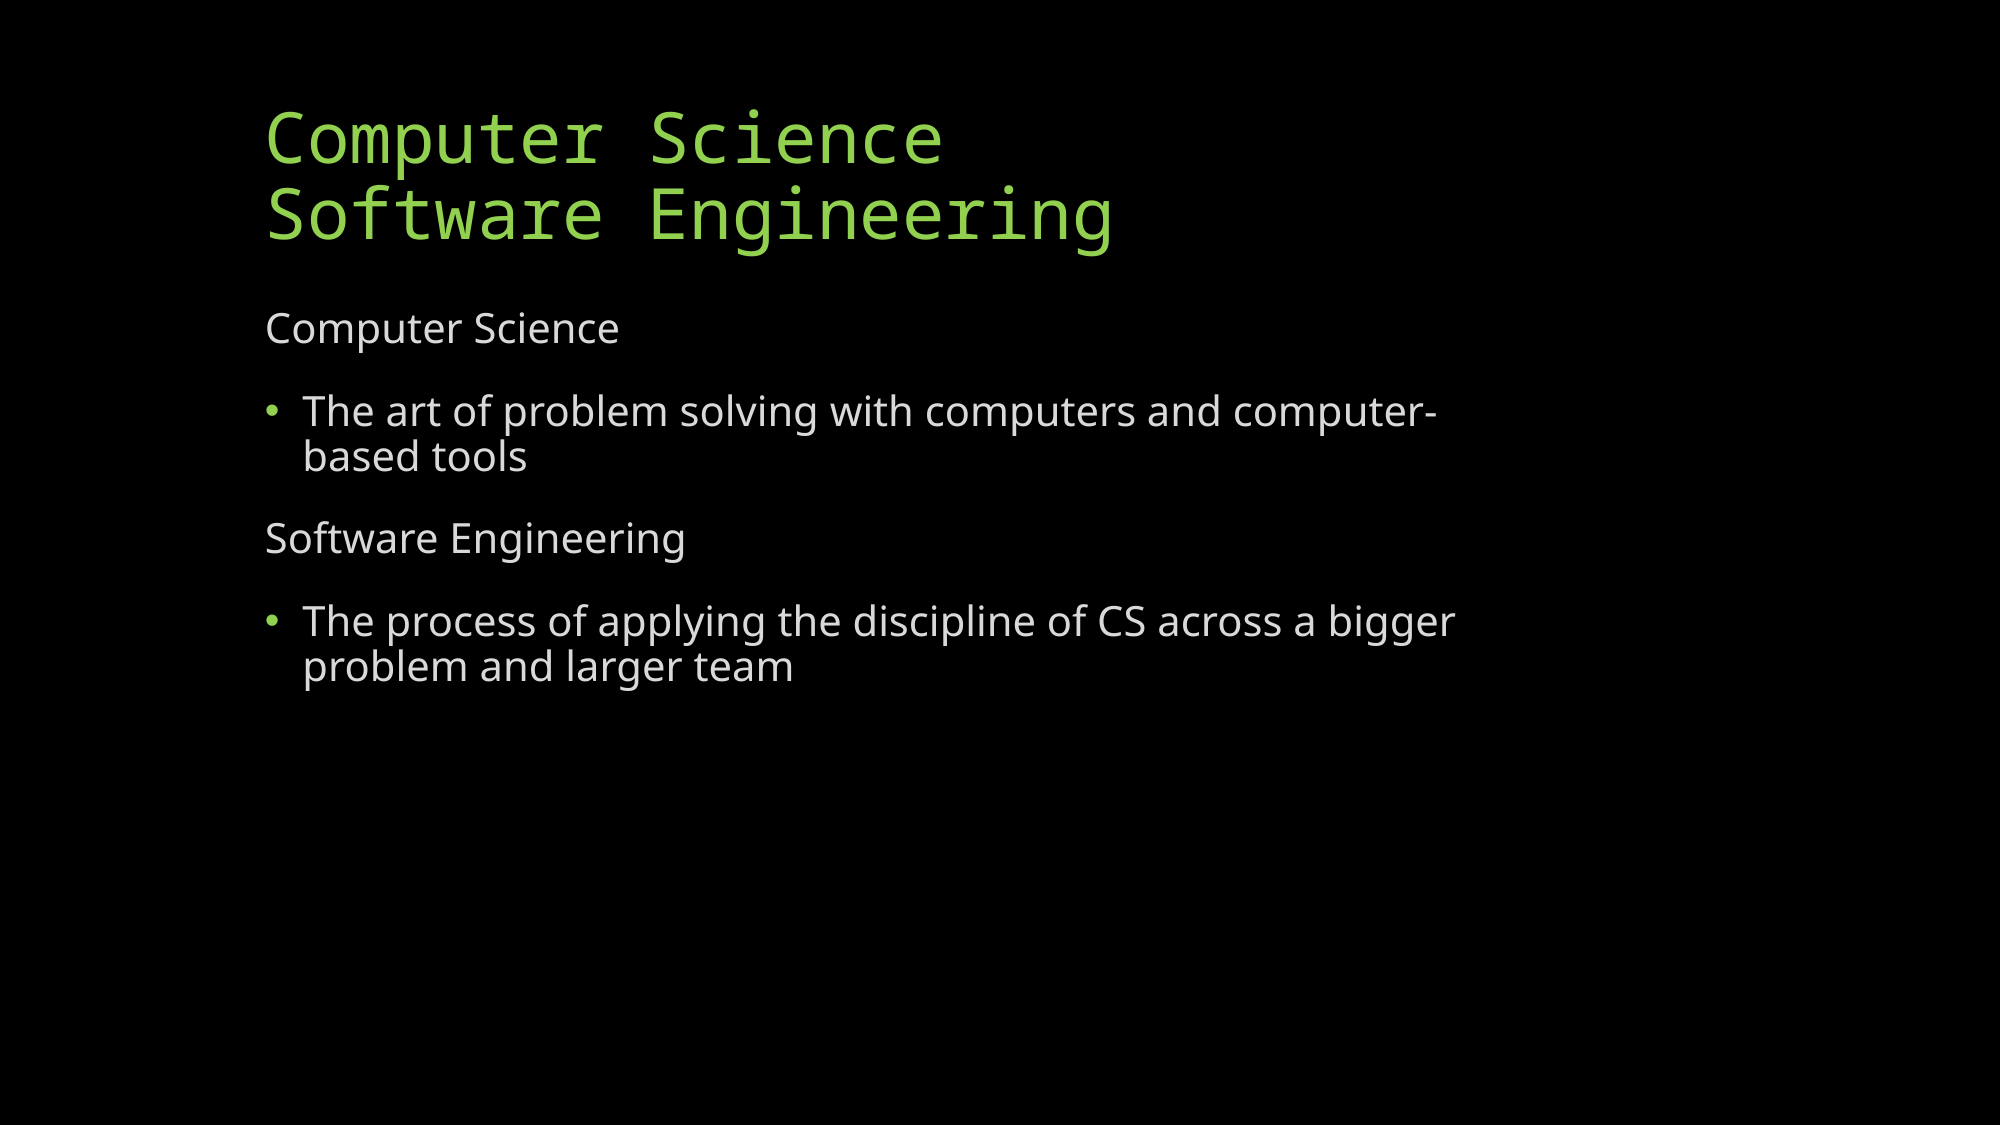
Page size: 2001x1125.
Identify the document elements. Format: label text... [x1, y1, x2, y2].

list Computer Science The art of problem solving with computers and computer-based tools Software Engineering The process of applying the discipline of CS across a bigger problem and larger team [249, 299, 1500, 1000]
title Computer Science Software Engineering [249, 75, 1750, 263]
